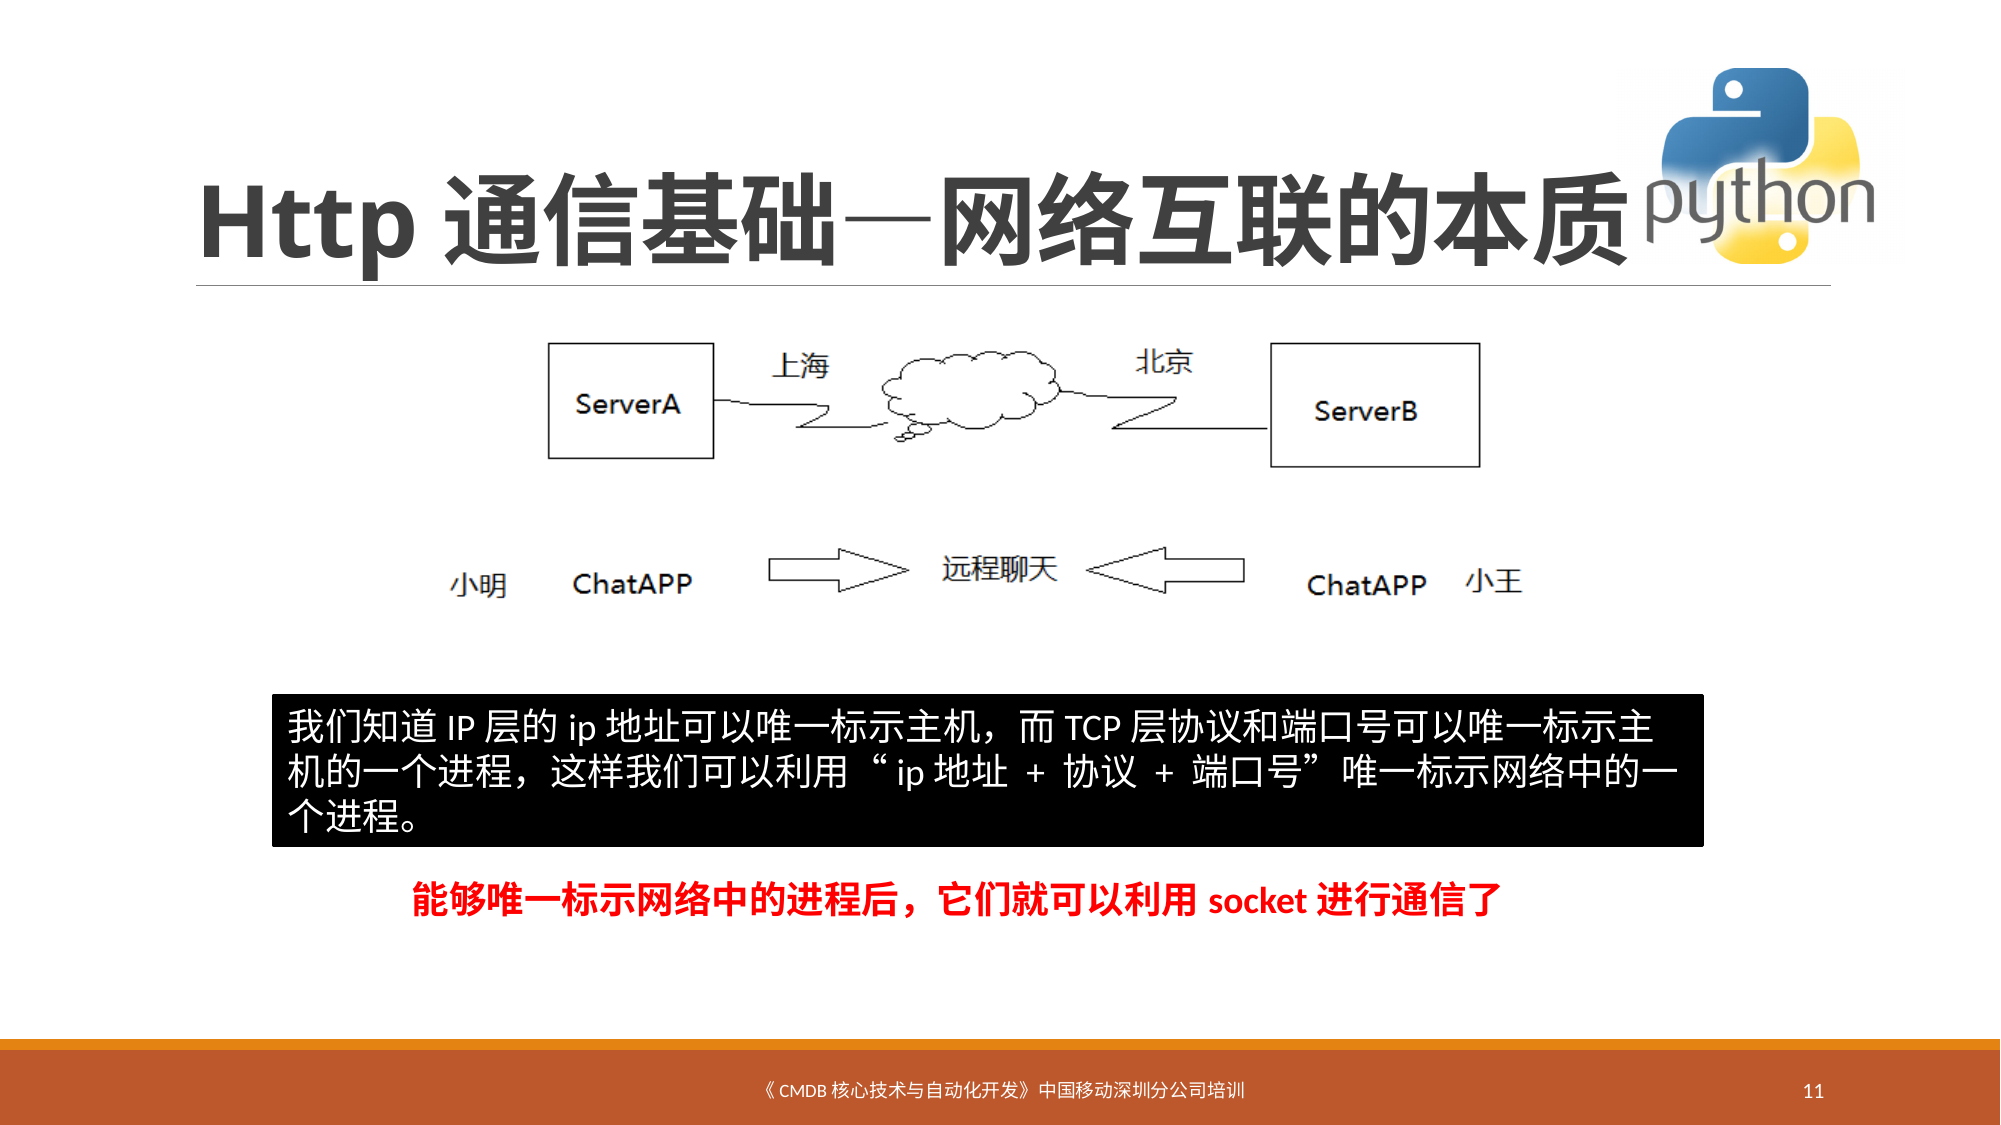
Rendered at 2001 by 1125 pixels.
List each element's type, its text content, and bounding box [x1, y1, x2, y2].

picture [1616, 68, 1906, 264]
title Http通信基础—网络互联的本质 [180, 47, 1830, 285]
footer 《CMDB核心技术与自动化开发》中国移动深圳分公司培训 [604, 1059, 1396, 1120]
slide_number 11 [1624, 1059, 1840, 1120]
list [180, 302, 1830, 963]
text_box 我们知道IP层的ip地址可以唯一标示主机，而TCP层协议和端口号可以唯一标示主机的一个进程，这样我们可以利用“ip地址 + 协议 + 端口号”唯一标示网络中的一个进程。 [272, 694, 1704, 847]
picture [444, 309, 1529, 619]
text_box 能够唯一标示网络中的进程后，它们就可以利用socket进行通信了 [397, 868, 1840, 929]
